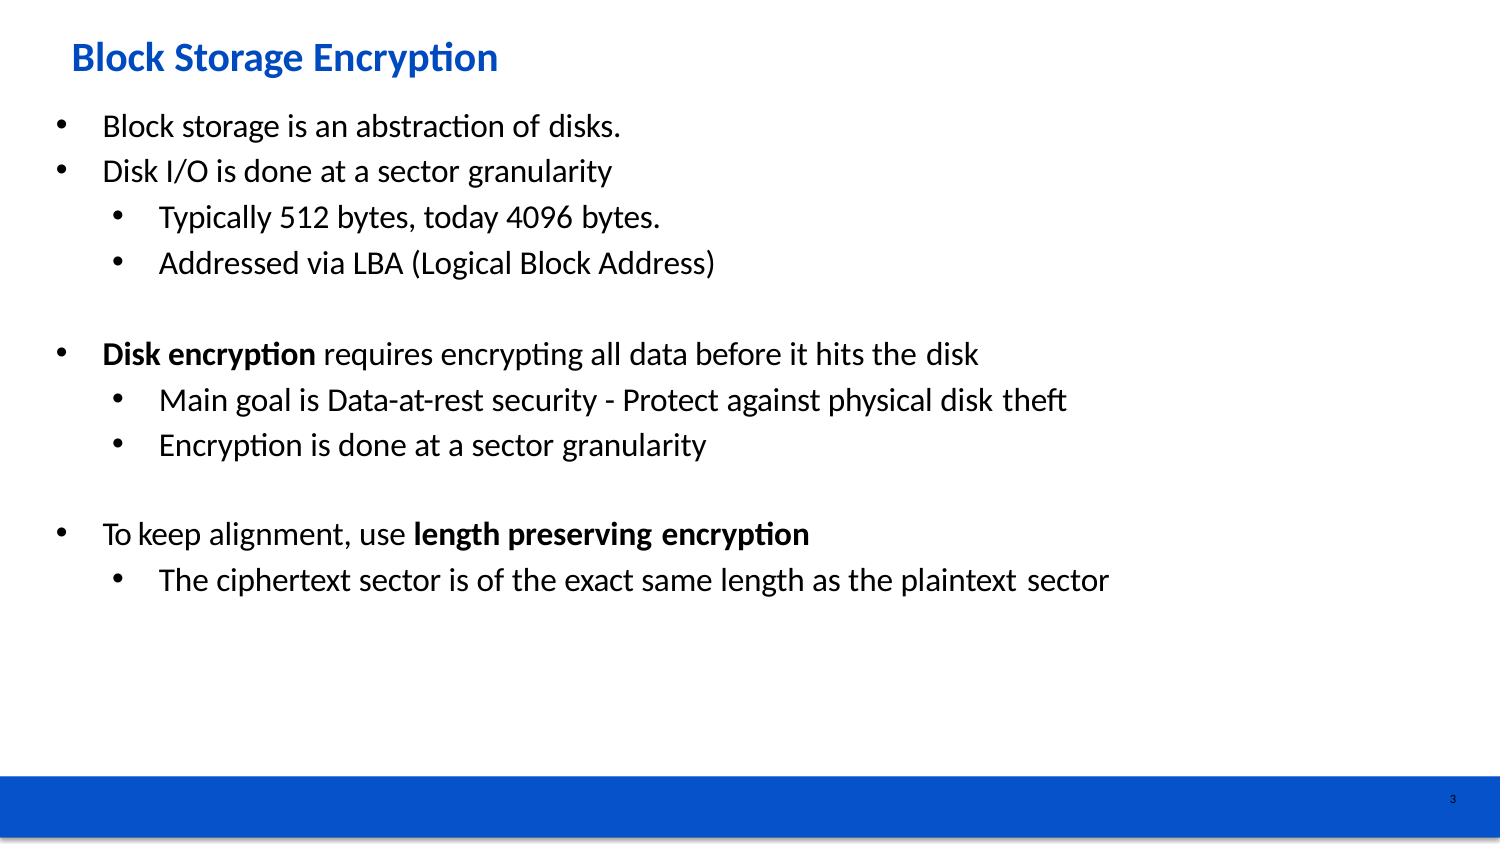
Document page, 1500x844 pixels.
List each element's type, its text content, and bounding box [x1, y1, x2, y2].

picture [0, 772, 1500, 844]
title Block Storage Encryption [69, 27, 504, 171]
slide_number 3 [1443, 790, 1469, 844]
text_box Block storage is an abstraction of disks. Disk I/O is done at a sector granularity Typically 512 bytes, today 4096 bytes. Addressed via LBA (Logical Block Address) Disk encryption requires encrypting all data before it hits the disk Main goal is Data-at-rest security - Protect against physical disk theft Encryption is done at a sector granularity To keep alignment, use length preserving encryption The ciphertext sector is of the exact same length as the plaintext sector [53, 96, 1123, 598]
